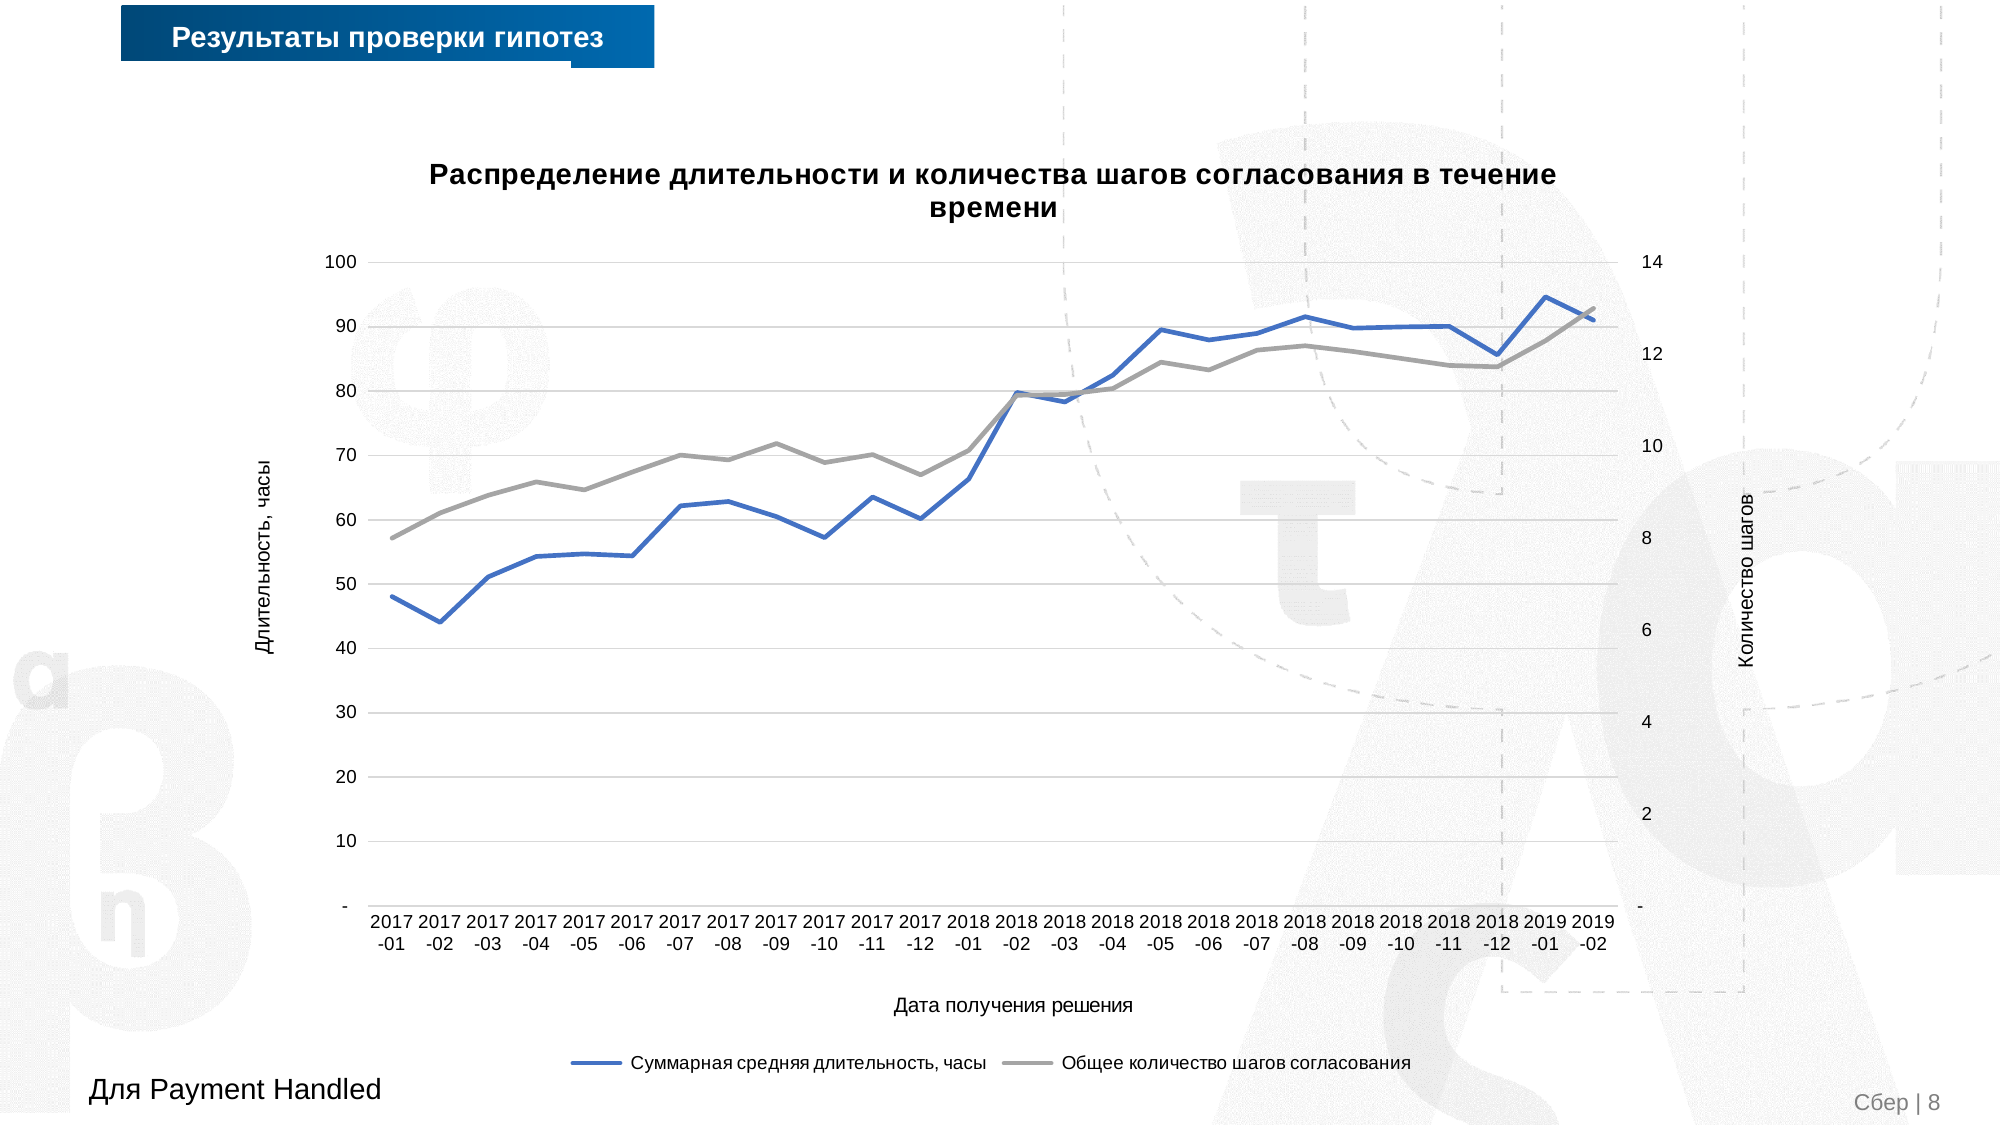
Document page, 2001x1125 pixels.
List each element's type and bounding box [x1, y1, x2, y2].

chart [221, 121, 1767, 1081]
picture [0, 4, 2000, 1125]
